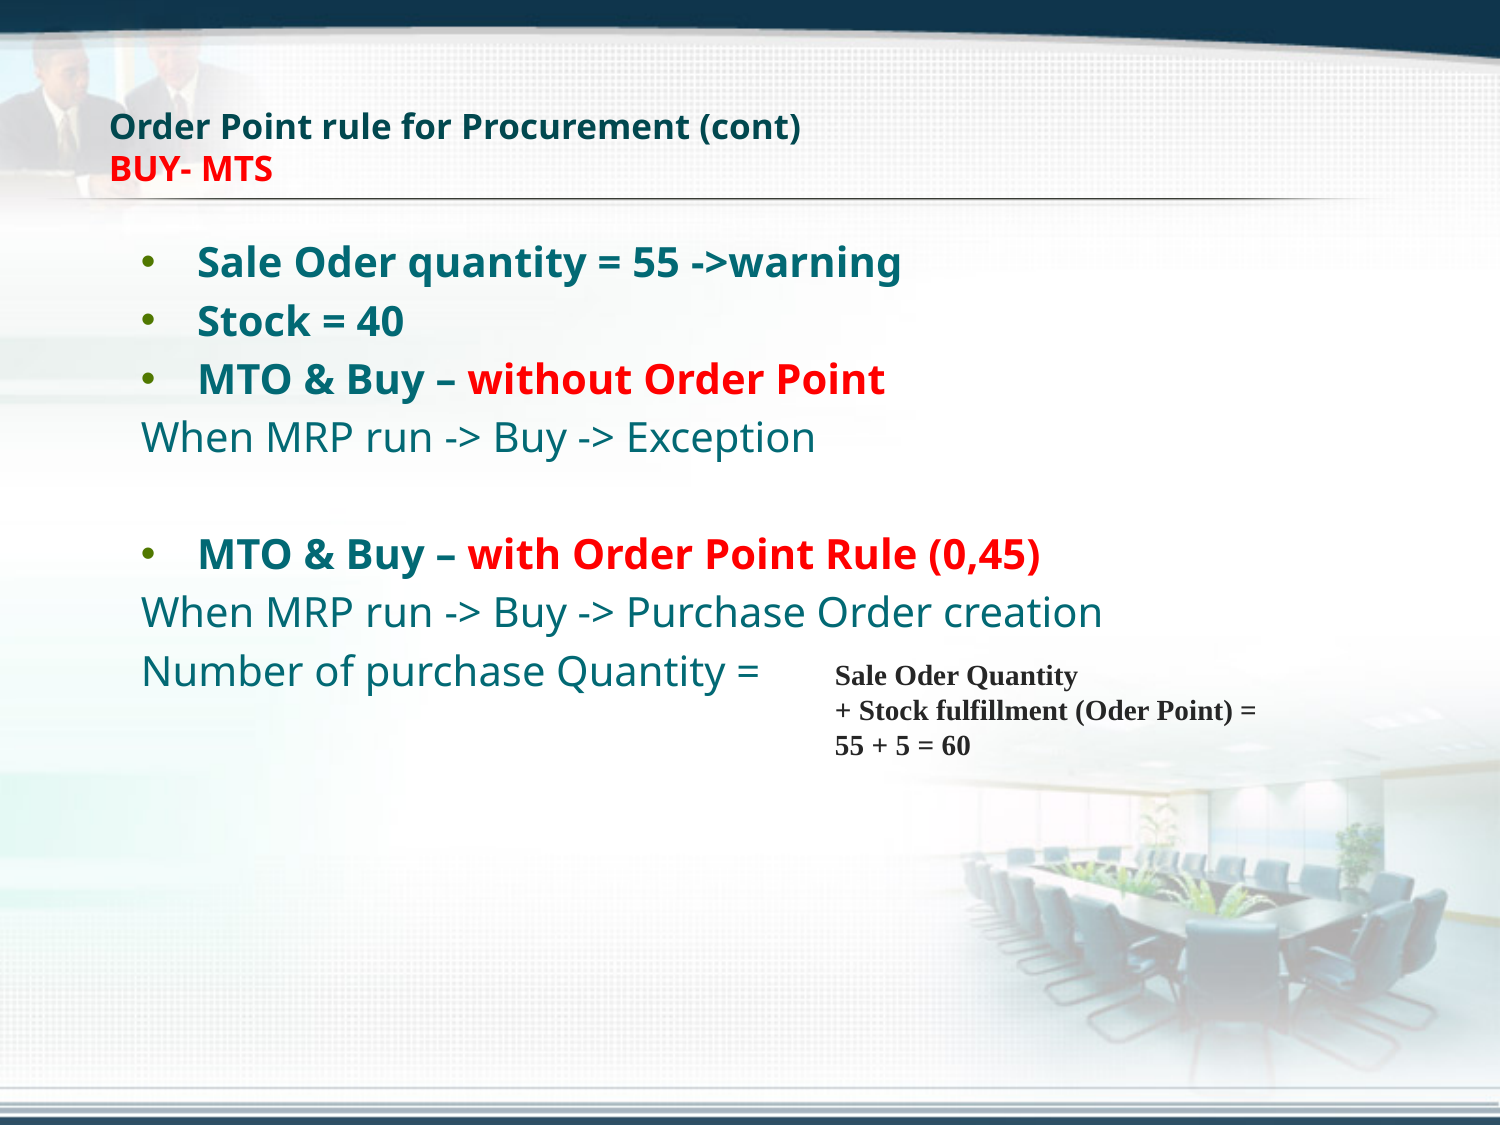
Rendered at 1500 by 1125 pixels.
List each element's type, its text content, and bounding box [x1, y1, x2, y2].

text_box Sale Oder Quantity + Stock fulfillment (Oder Point) = 55 + 5 = 60 [820, 648, 1322, 769]
title Order Point rule for Procurement (cont) BUY- MTS [93, 96, 1382, 197]
picture [0, 0, 1500, 1125]
list Sale Oder quantity = 55 ->warning Stock = 40 MTO & Buy – without Order Point When MRP run -> Buy -> Exception MTO & Buy – with Order Point Rule (0,45) When MRP run -> Buy -> Purchase Order creation Number of purchase Quantity = [125, 228, 1331, 921]
